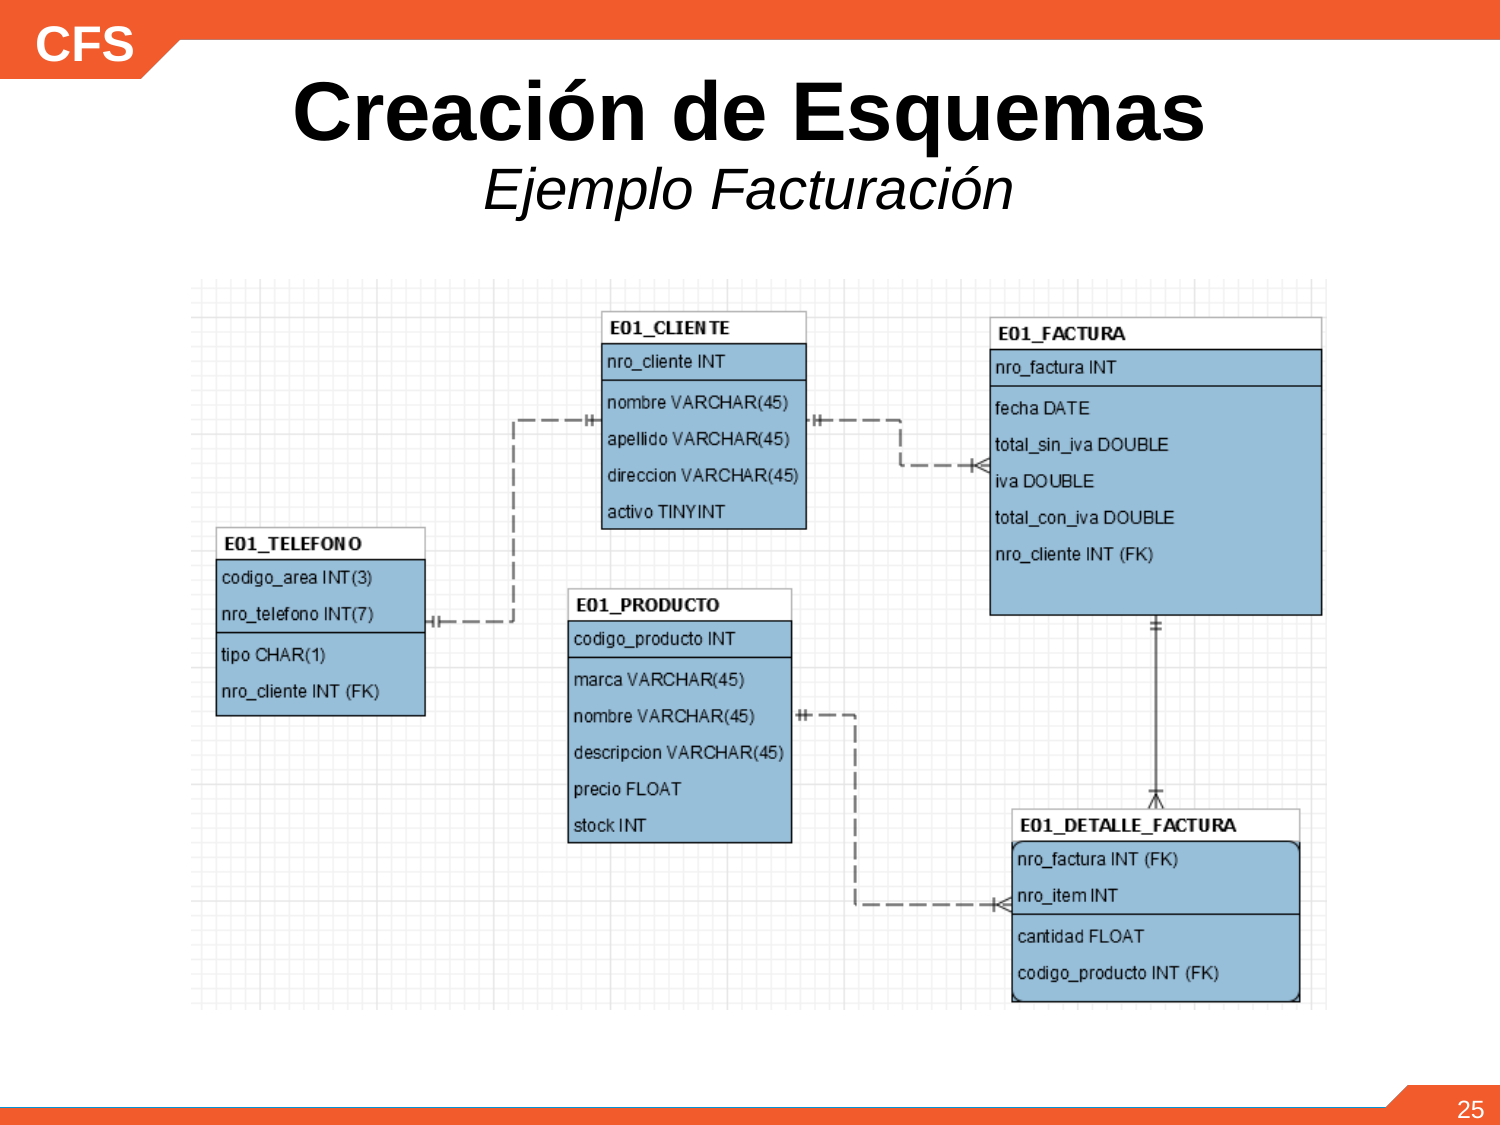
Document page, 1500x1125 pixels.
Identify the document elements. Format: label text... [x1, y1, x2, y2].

title Creación de Esquemas Ejemplo Facturación [103, 45, 1397, 246]
picture [191, 278, 1327, 1011]
slide_number ‹#› [1408, 1078, 1500, 1125]
